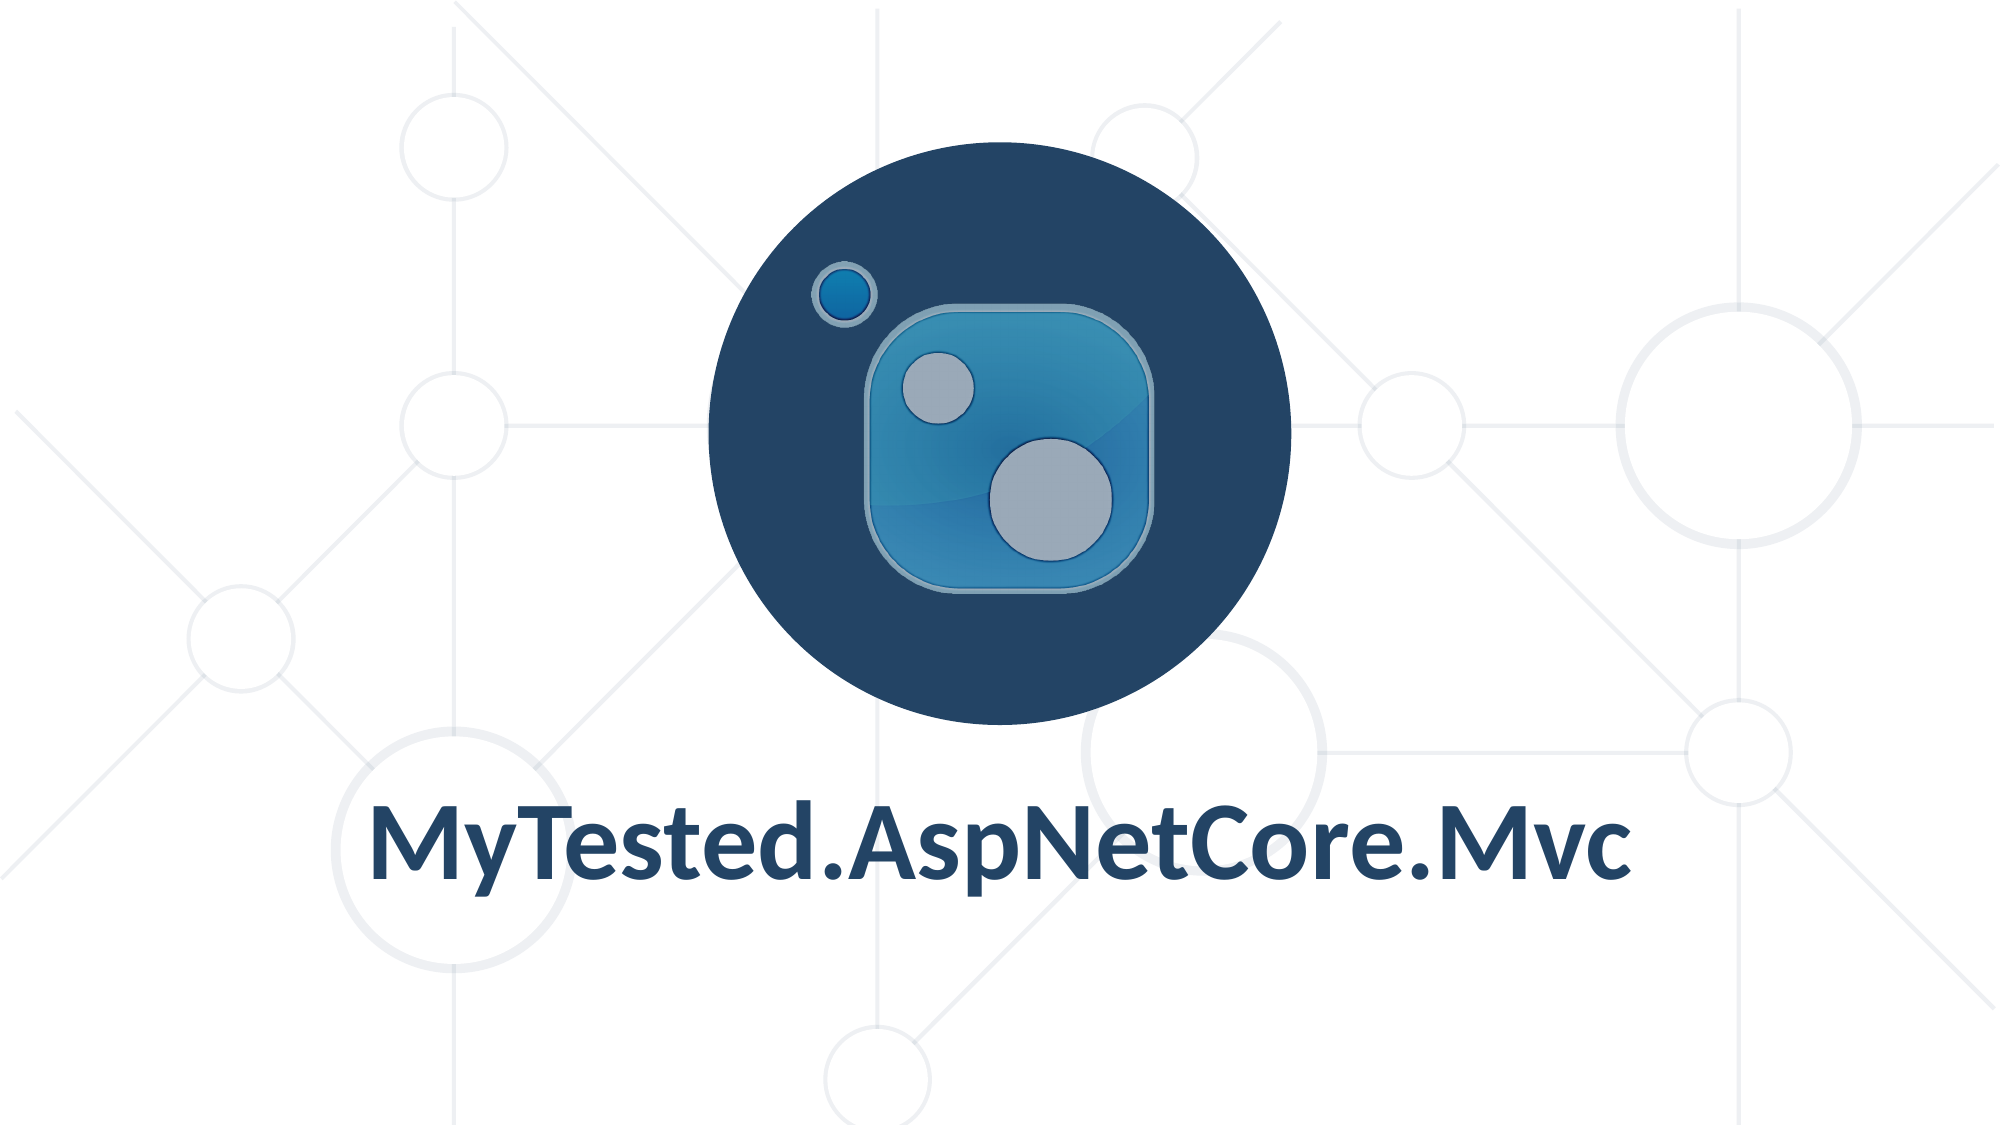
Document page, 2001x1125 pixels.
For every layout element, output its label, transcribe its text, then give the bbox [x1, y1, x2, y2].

title MyTested.AspNetCore.Mvc [100, 771, 1900, 898]
picture [810, 261, 1155, 594]
